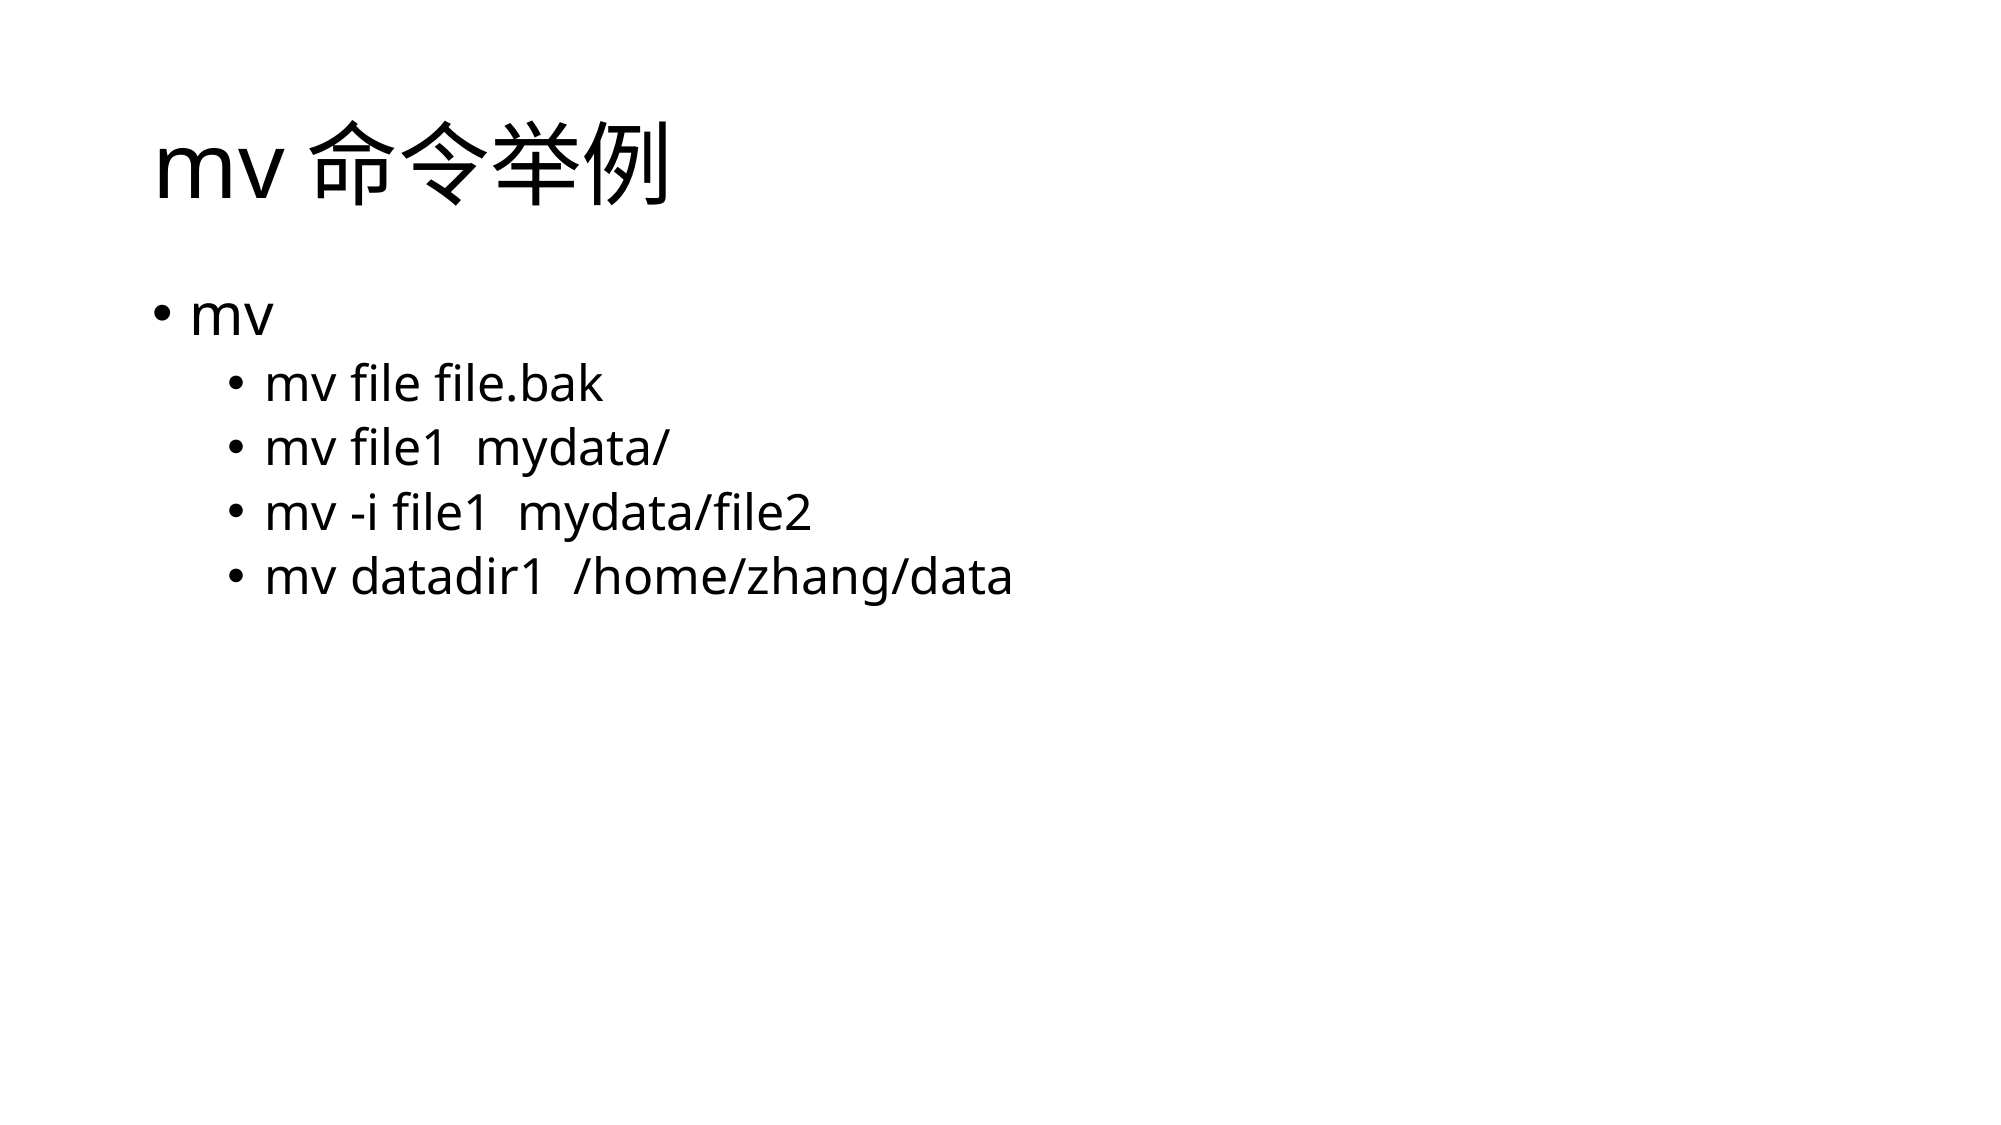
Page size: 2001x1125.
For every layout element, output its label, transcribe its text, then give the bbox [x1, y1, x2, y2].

title mv命令举例 [137, 59, 1863, 277]
list mv mv file file.bak mv file1 mydata/ mv -i file1 mydata/file2 mv datadir1 /home/zhang/data [137, 277, 1863, 992]
